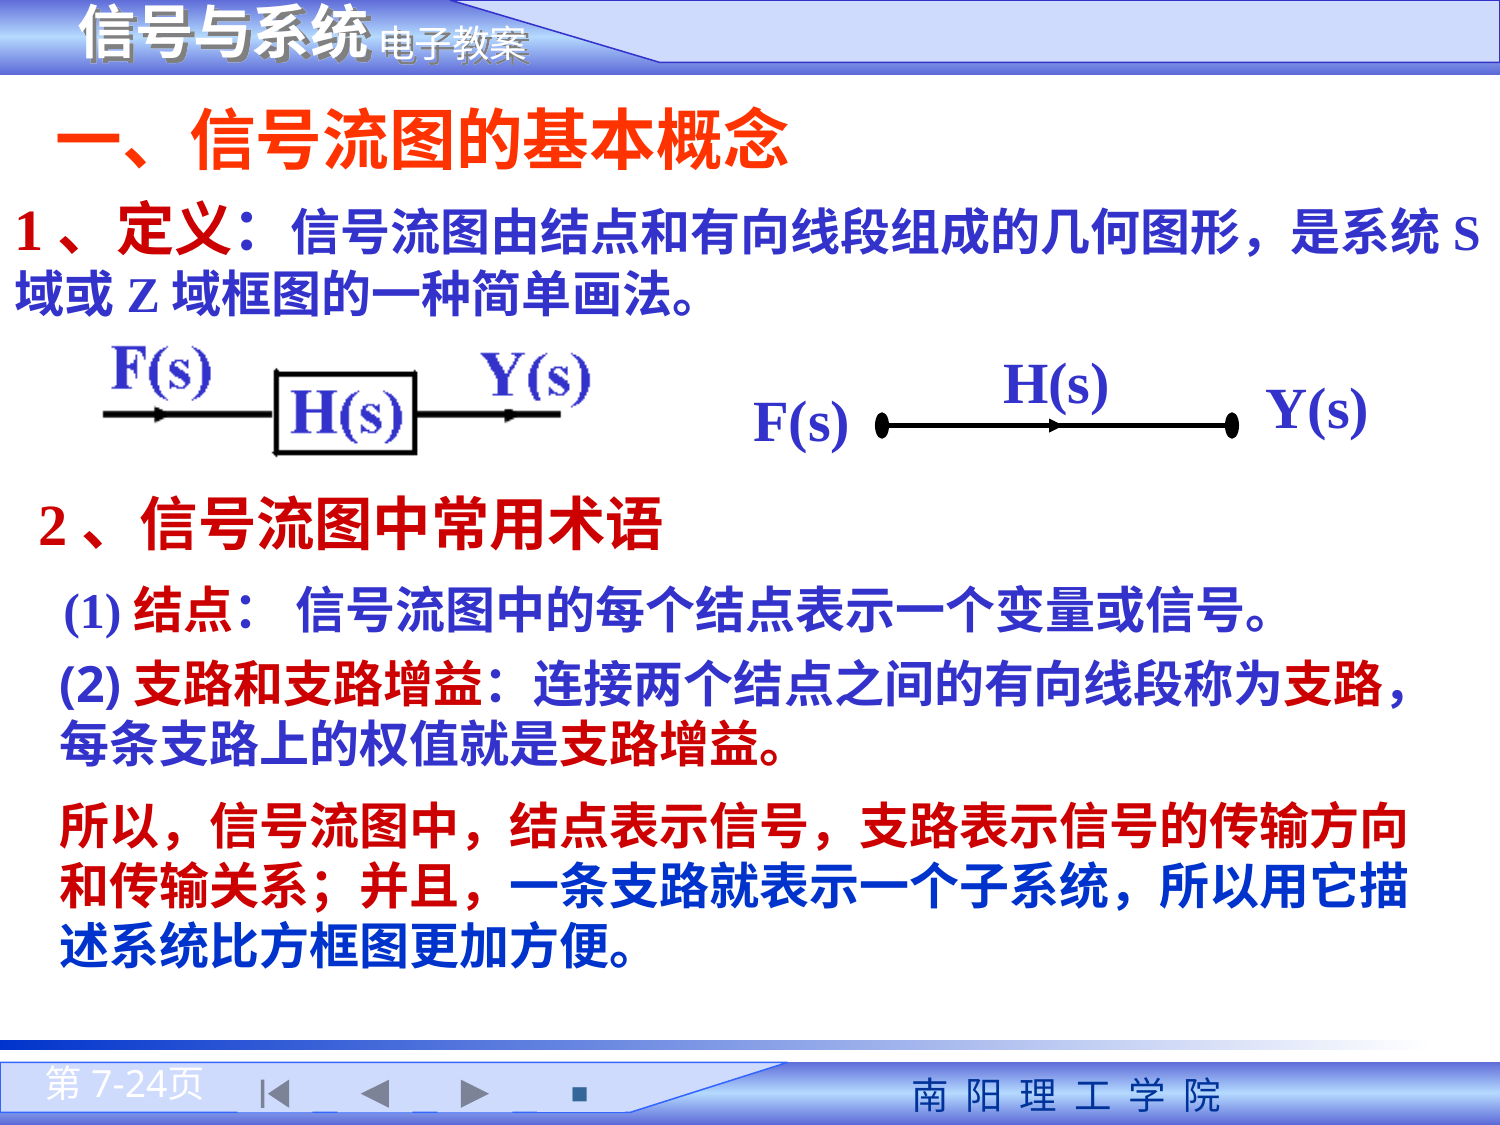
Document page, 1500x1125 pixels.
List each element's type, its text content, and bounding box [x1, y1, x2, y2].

text_box 所以，信号流图中，结点表示信号，支路表示信号的传输方向 和传输关系；并且，一条支路就表示一个子系统，所以用它描 述系统比方框图更加方便。 [44, 786, 1425, 1042]
picture [76, 326, 609, 460]
text_box 一、信号流图的基本概念 [41, 90, 821, 184]
text_box 2、信号流图中常用术语 [23, 479, 693, 565]
text_box (2)支路和支路增益：连接两个结点之间的有向线段称为支路，每条支路上的权值就是支路增益。 [44, 645, 1483, 780]
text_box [738, 337, 1386, 461]
text_box 1、定义：信号流图由结点和有向线段组成的几何图形，是系统S域或Z域框图的一种简单画法。 [0, 184, 1500, 330]
text_box (1)结点： 信号流图中的每个结点表示一个变量或信号。 [48, 562, 1324, 645]
